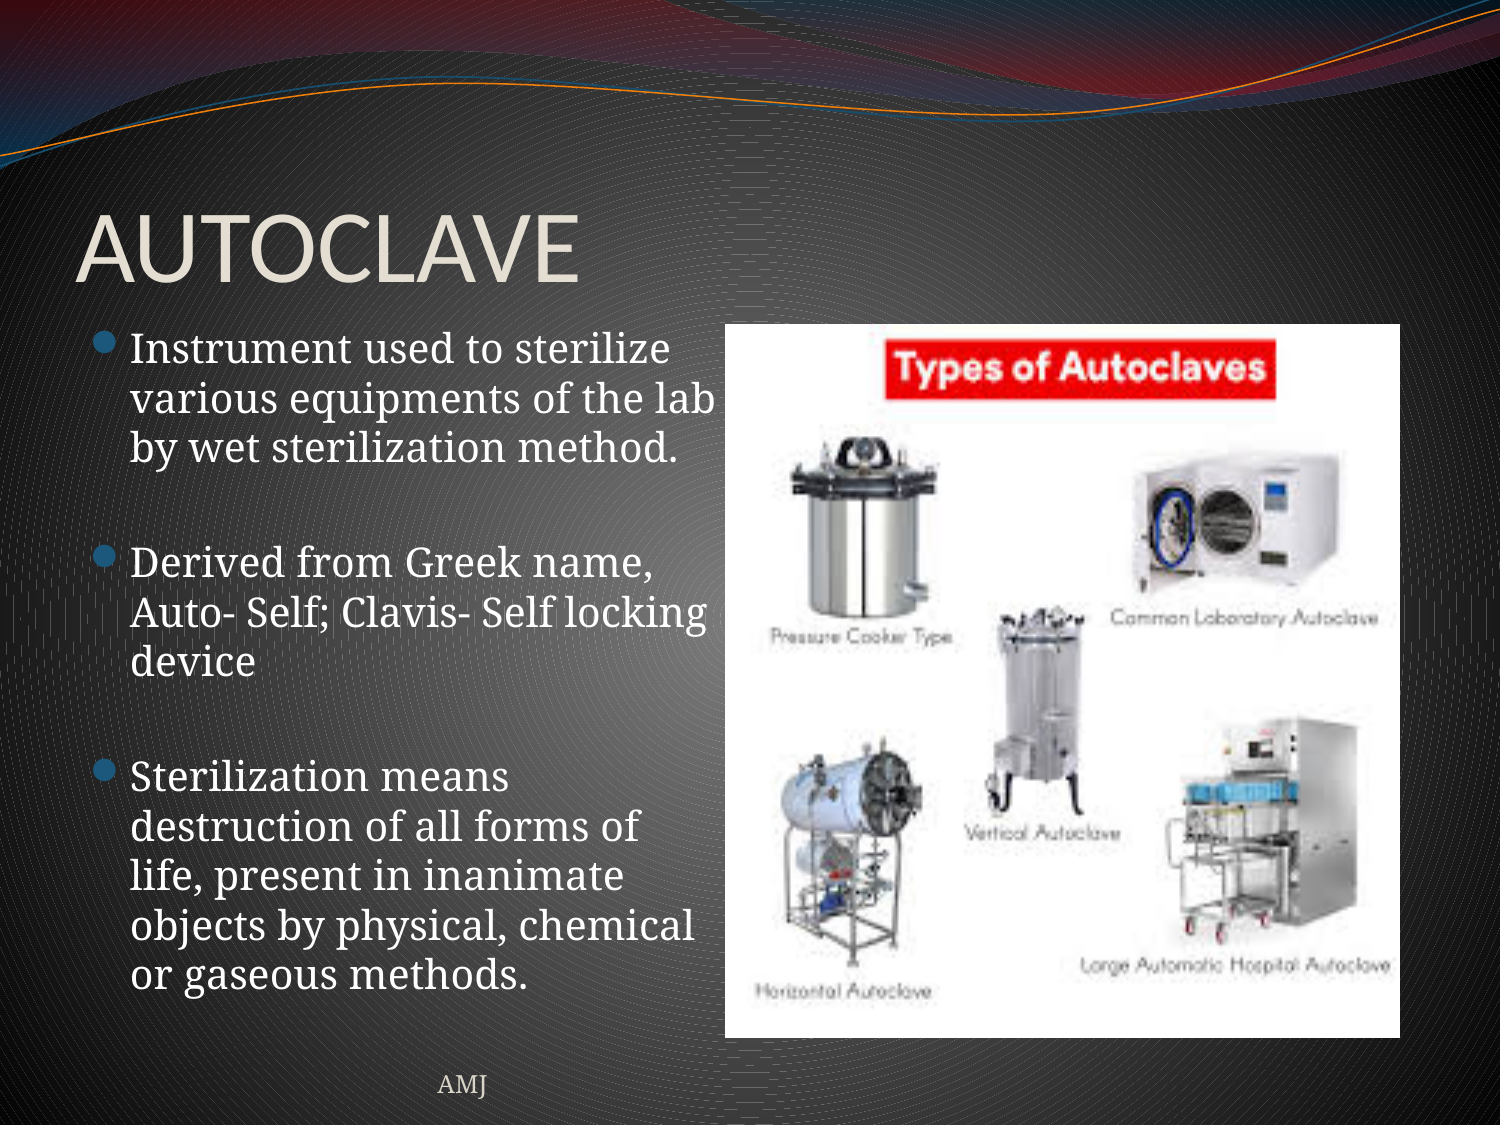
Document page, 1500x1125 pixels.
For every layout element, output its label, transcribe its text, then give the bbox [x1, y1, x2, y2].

footer AMJ [437, 1042, 988, 1103]
list Instrument used to sterilize various equipments of the lab by wet sterilization method. Derived from Greek name, Auto- Self; Clavis- Self locking device Sterilization means destruction of all forms of life, present in inanimate objects by physical, chemical or gaseous methods. [75, 314, 738, 1043]
title AUTOCLAVE [75, 115, 1425, 303]
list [724, 324, 1401, 1038]
